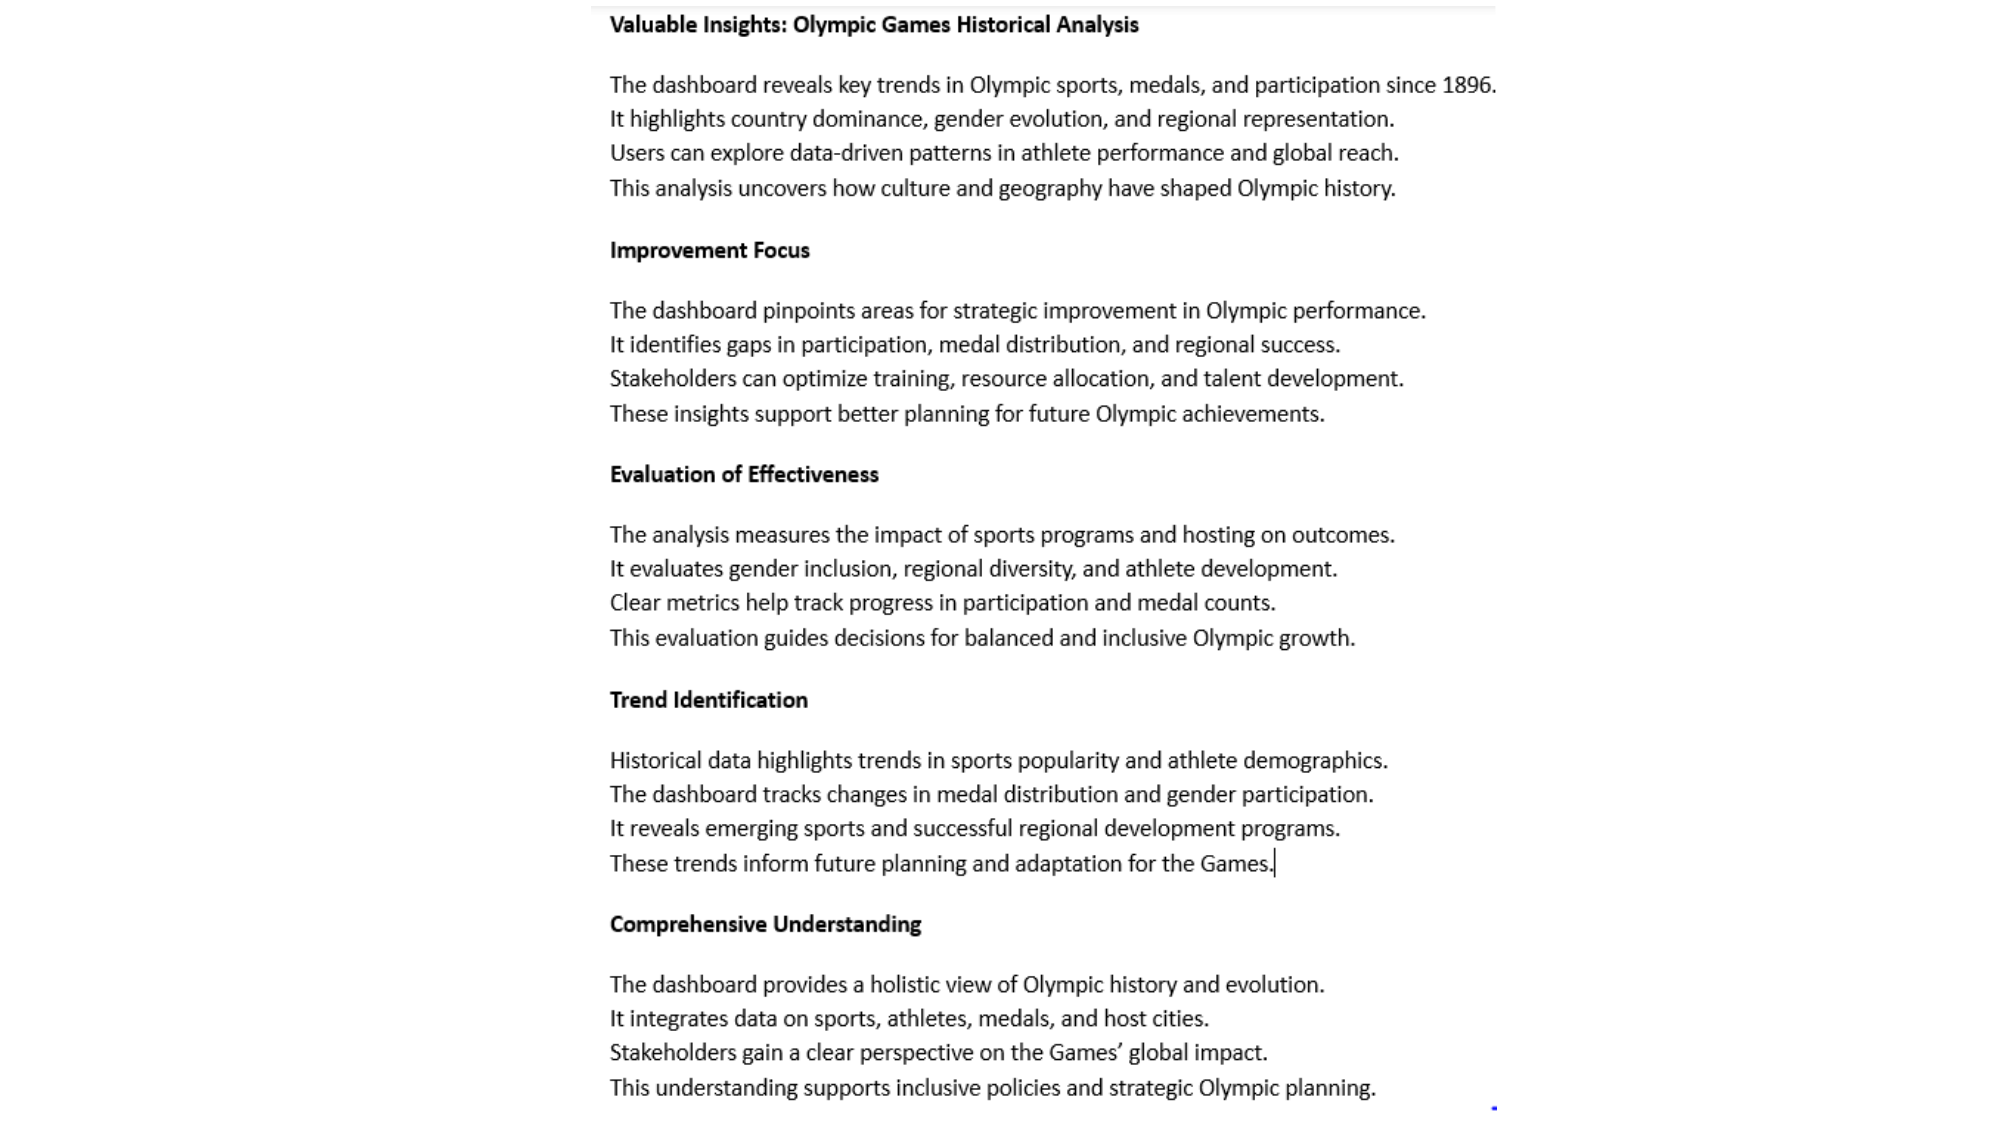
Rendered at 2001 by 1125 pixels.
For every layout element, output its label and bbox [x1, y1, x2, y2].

picture [590, 6, 1498, 1119]
